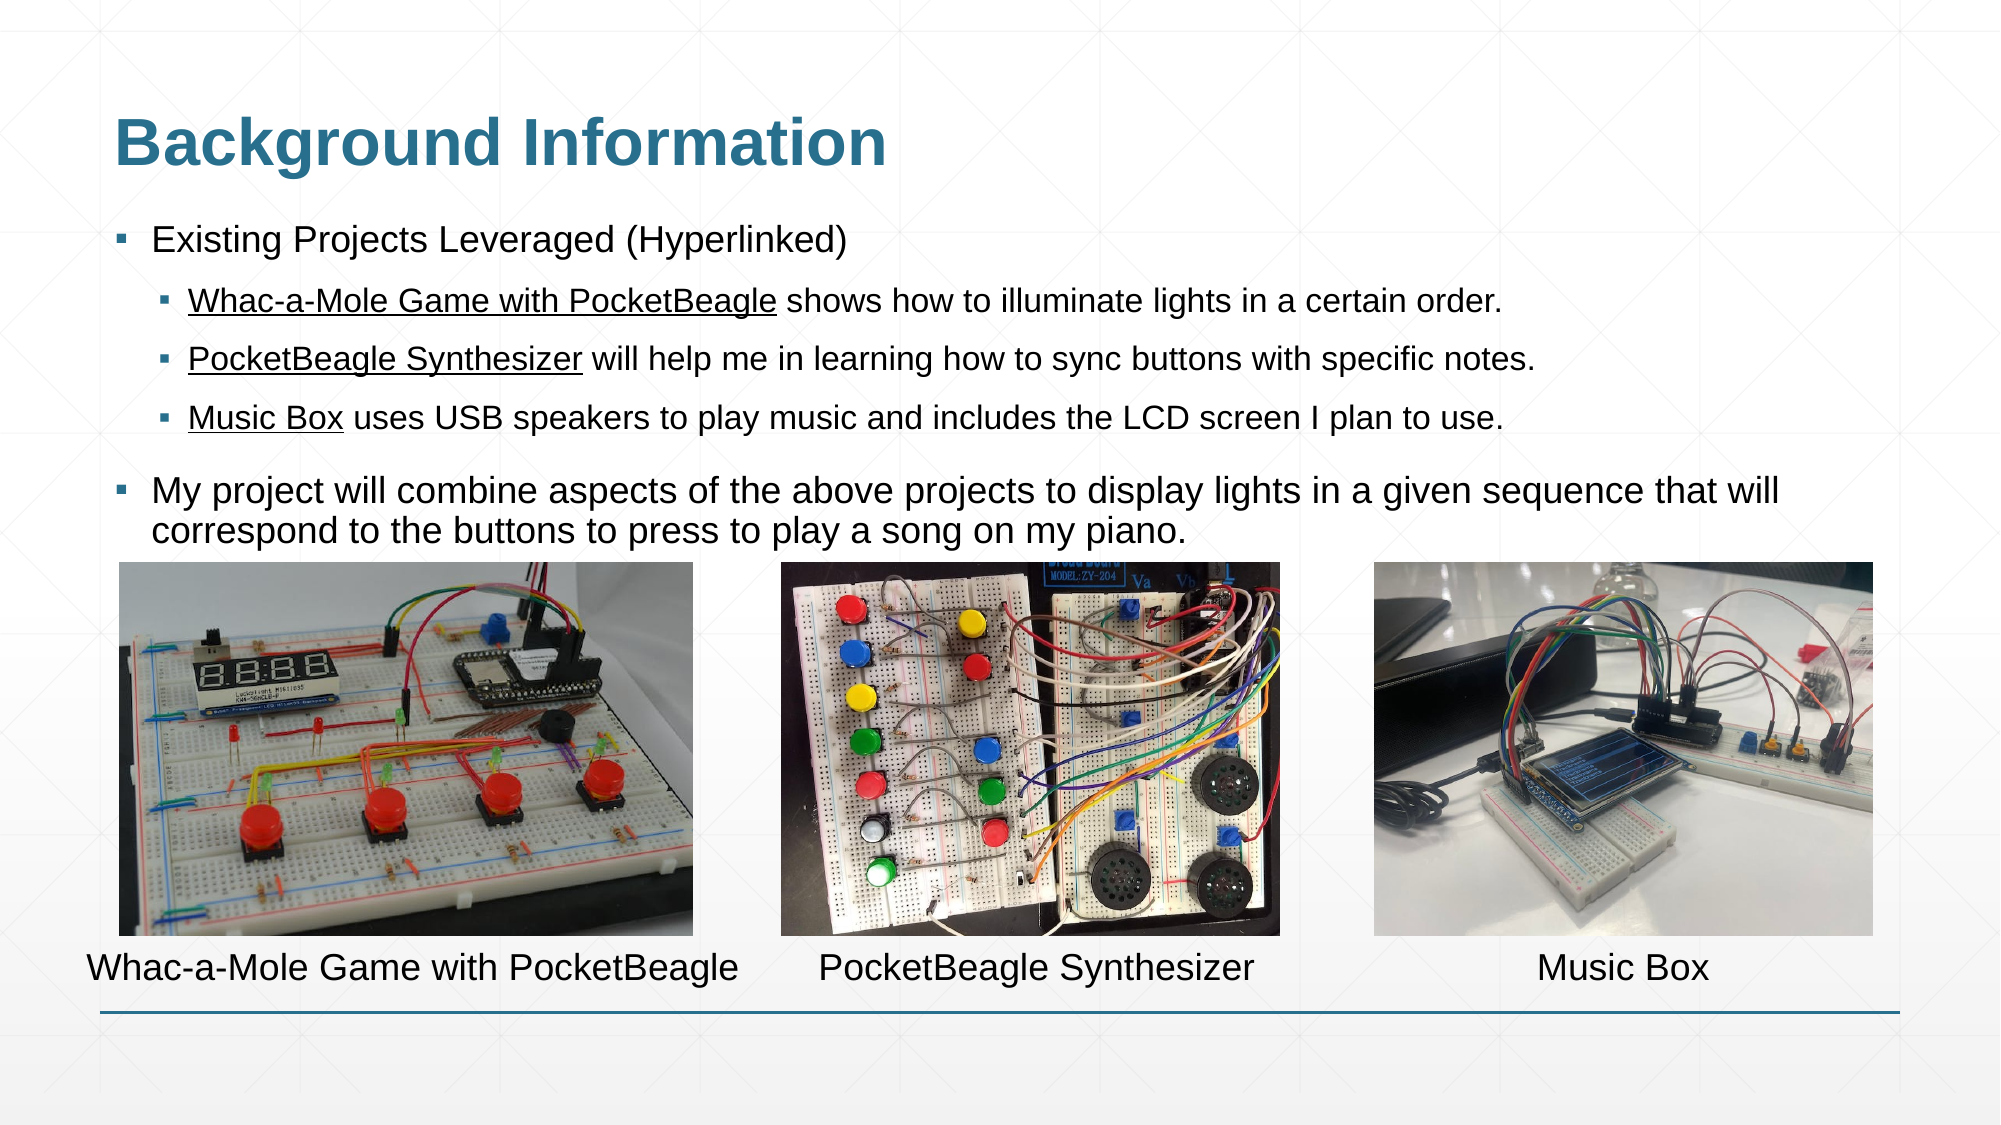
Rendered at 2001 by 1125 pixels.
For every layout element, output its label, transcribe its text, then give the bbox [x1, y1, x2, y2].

title Background Information [99, 37, 1900, 188]
list Existing Projects Leveraged (Hyperlinked) Whac-a-Mole Game with PocketBeagle shows how to illuminate lights in a certain order. PocketBeagle Synthesizer will help me in learning how to sync buttons with specific notes. Music Box uses USB speakers to play music and includes the LCD screen I plan to use. My project will combine aspects of the above projects to display lights in a given sequence that will correspond to the buttons to press to play a song on my piano. [99, 212, 1900, 563]
text_box Music Box [1491, 936, 1755, 996]
text_box Whac-a-Mole Game with PocketBeagle [53, 935, 699, 996]
picture [119, 562, 693, 936]
picture [1374, 562, 1873, 936]
picture [781, 562, 1280, 936]
text_box PocketBeagle Synthesizer [699, 935, 1375, 996]
